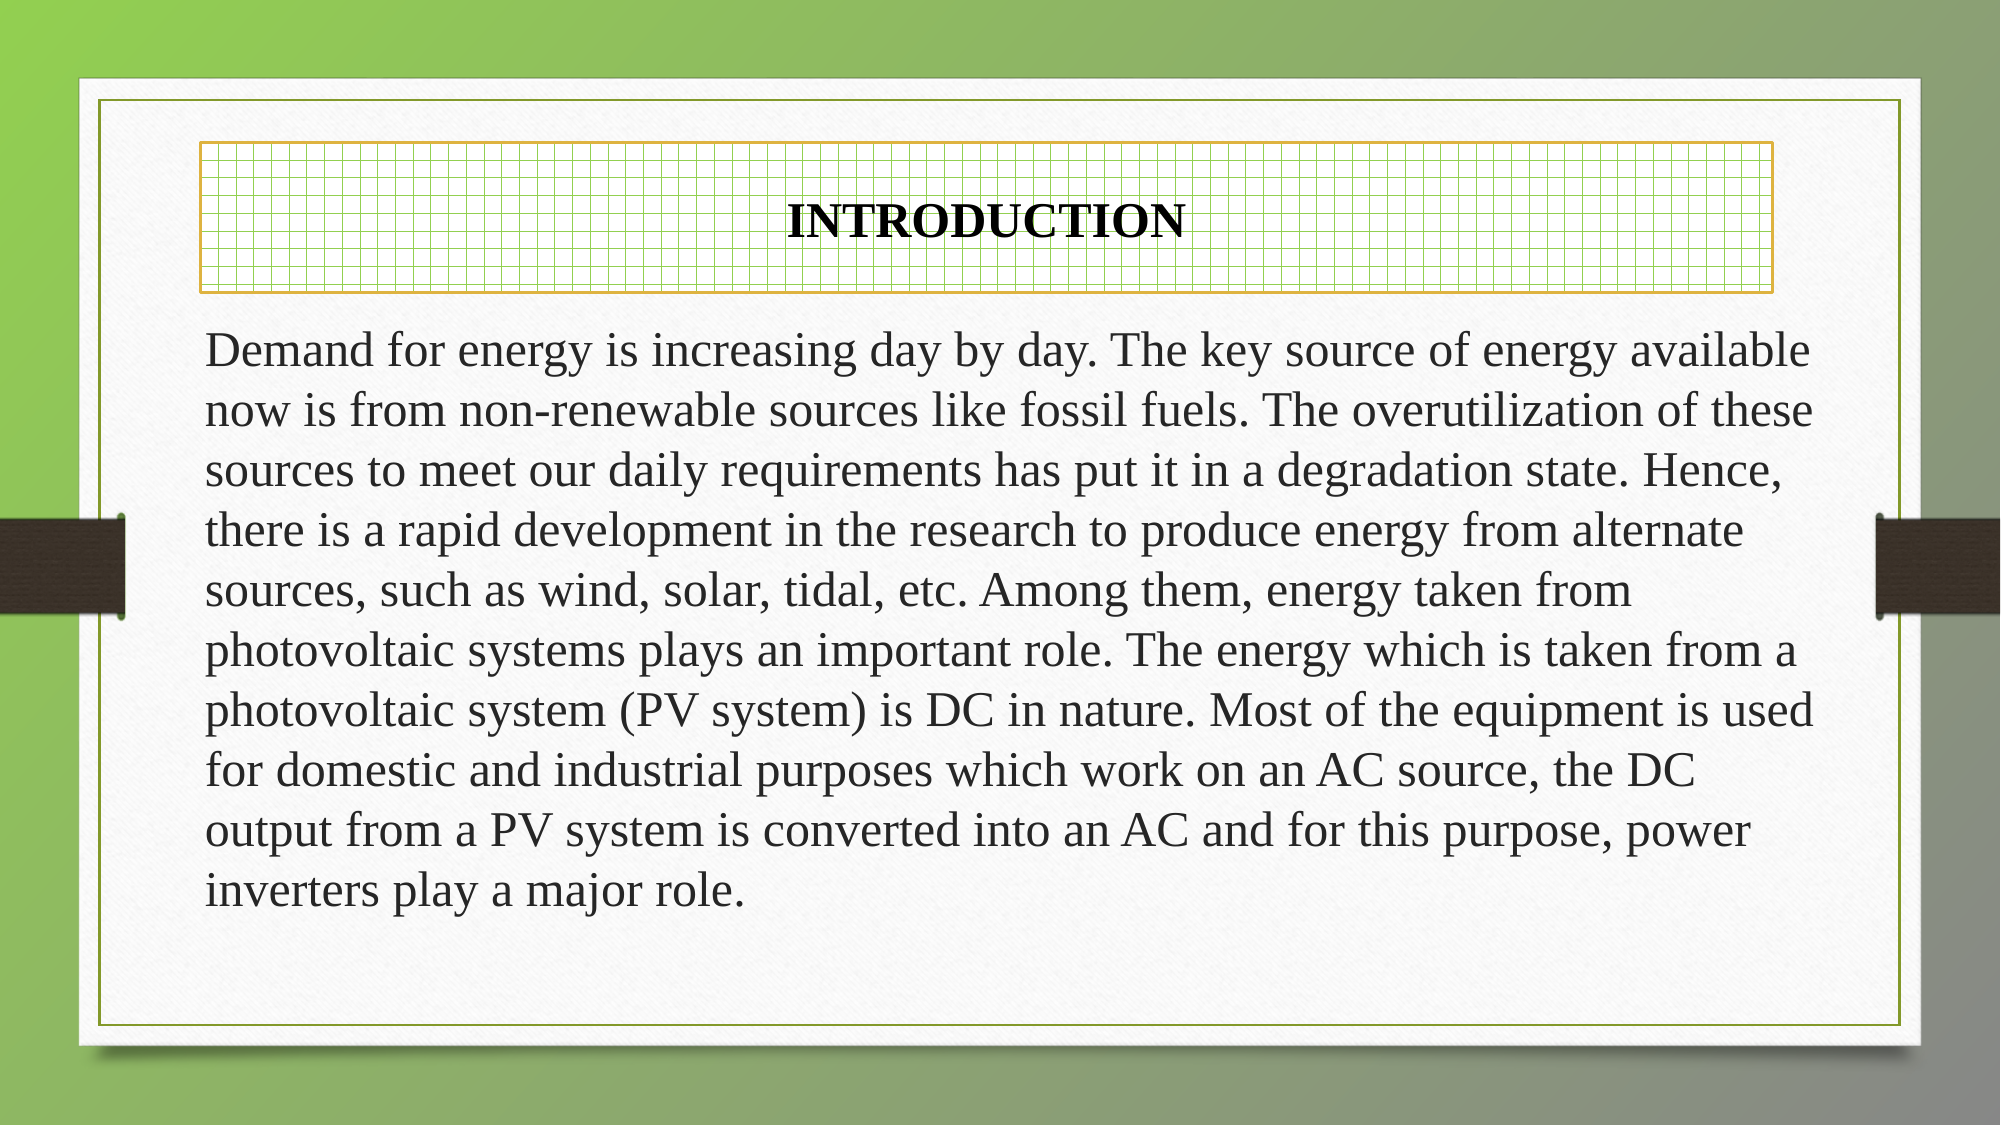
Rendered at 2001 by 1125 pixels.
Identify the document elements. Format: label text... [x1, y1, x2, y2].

list Demand for energy is increasing day by day. The key source of energy available now is from non-renewable sources like fossil fuels. The overutilization of these sources to meet our daily requirements has put it in a degradation state. Hence, there is a rapid development in the research to produce energy from alternate sources, such as wind, solar, tidal, etc. Among them, energy taken from photovoltaic systems plays an important role. The energy which is taken from a photovoltaic system (PV system) is DC in nature. Most of the equipment is used for domestic and industrial purposes which work on an AC source, the DC output from a PV system is converted into an AC and for this purpose, power inverters play a major role. [189, 309, 1850, 950]
picture [0, 0, 2001, 1125]
text_box INTRODUCTION [199, 141, 1774, 294]
